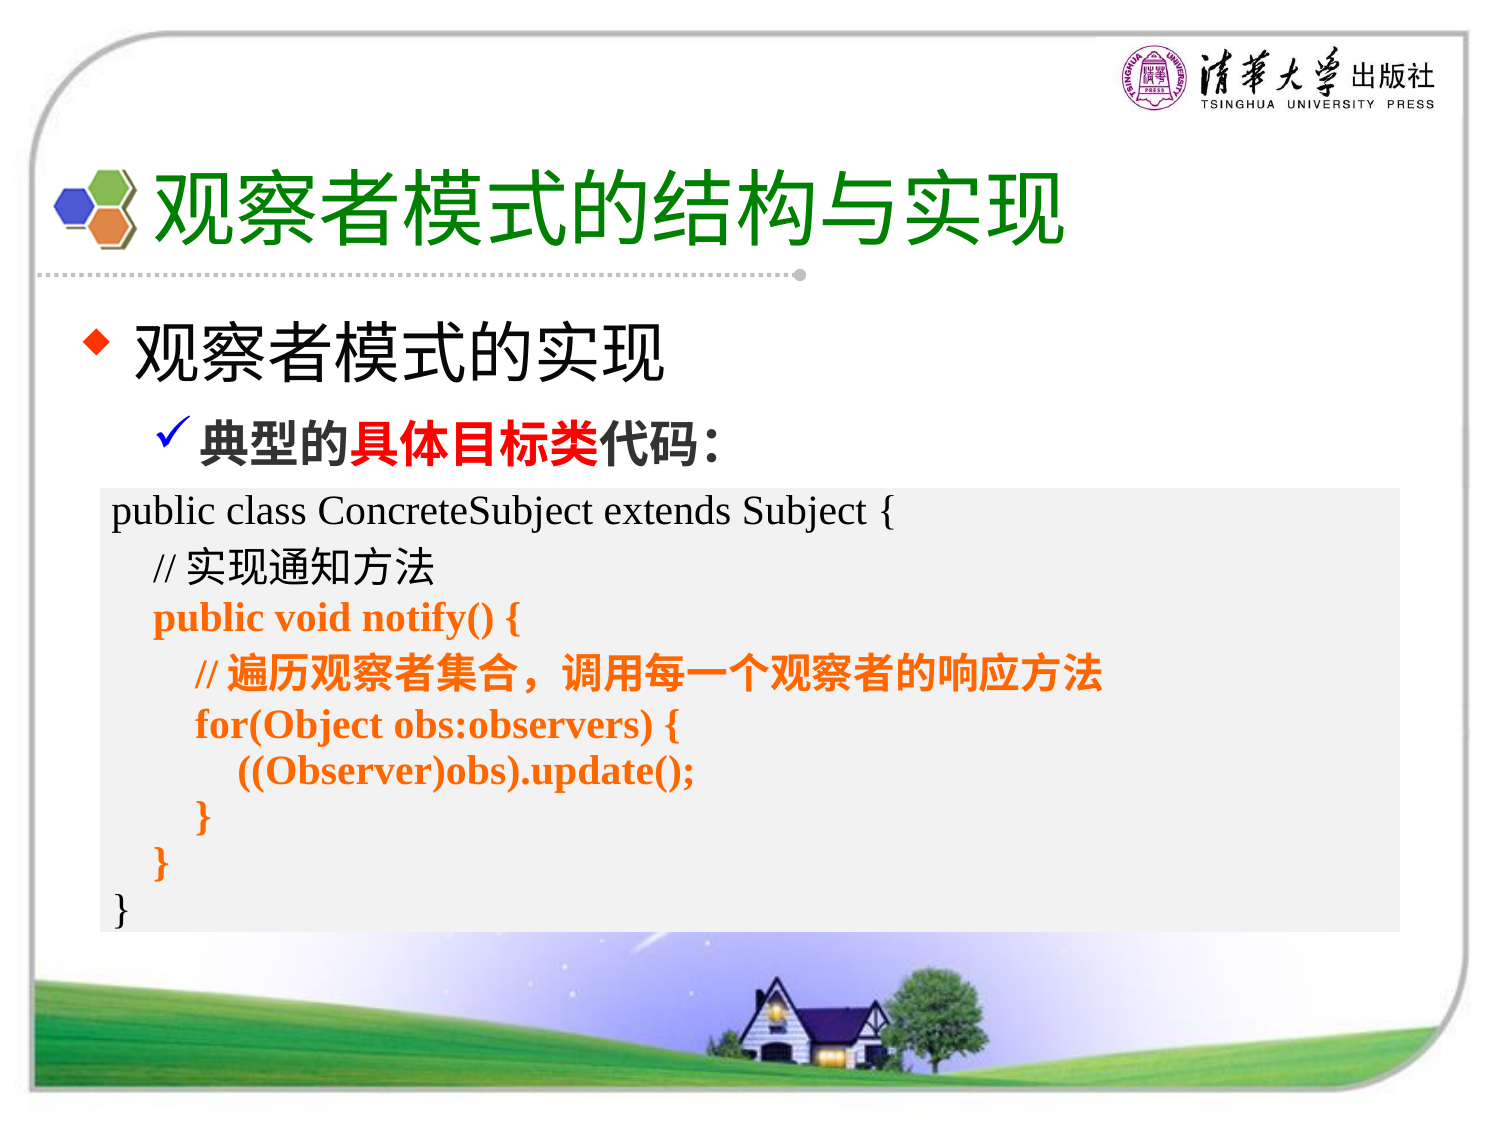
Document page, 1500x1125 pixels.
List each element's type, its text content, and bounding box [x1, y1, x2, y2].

picture [0, 75, 1500, 1125]
list 观察者模式的实现 典型的具体目标类代码： [62, 287, 1413, 963]
text_box [0, 0, 1500, 75]
title 观察者模式的结构与实现 [137, 149, 1175, 263]
table_header public class ConcreteSubject extends Subject { //实现通知方法 public void notify() { //遍历观察者集合，调用每一个观察者的响应方法 for(Object obs:observers) { ((Observer)obs).update(); } } } [100, 488, 1400, 932]
